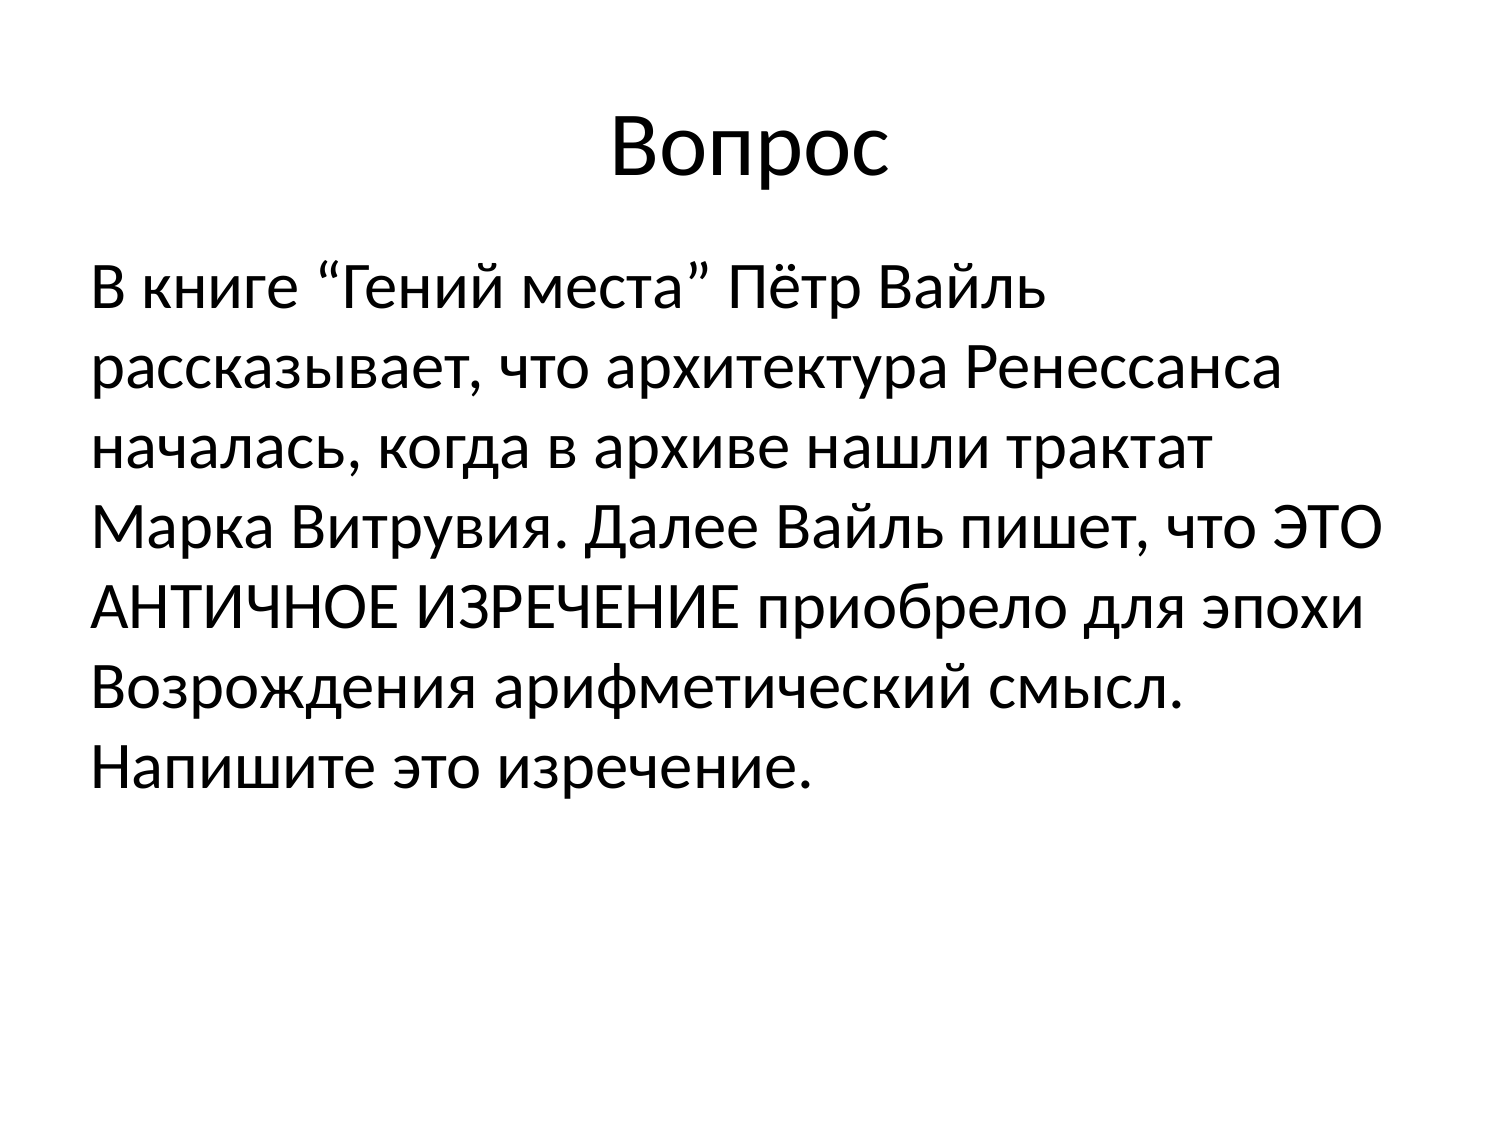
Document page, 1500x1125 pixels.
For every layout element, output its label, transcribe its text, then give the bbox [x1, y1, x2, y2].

title Вопрос [75, 45, 1425, 233]
list В книге “Гений места” Пётр Вайль рассказывает, что архитектура Ренессанса началась, когда в архиве нашли трактат Марка Витрувия. Далее Вайль пишет, что ЭТО АНТИЧНОЕ ИЗРЕЧЕНИЕ приобрело для эпохи Возрождения арифметический смысл. Напишите это изречение. [75, 234, 1425, 1024]
